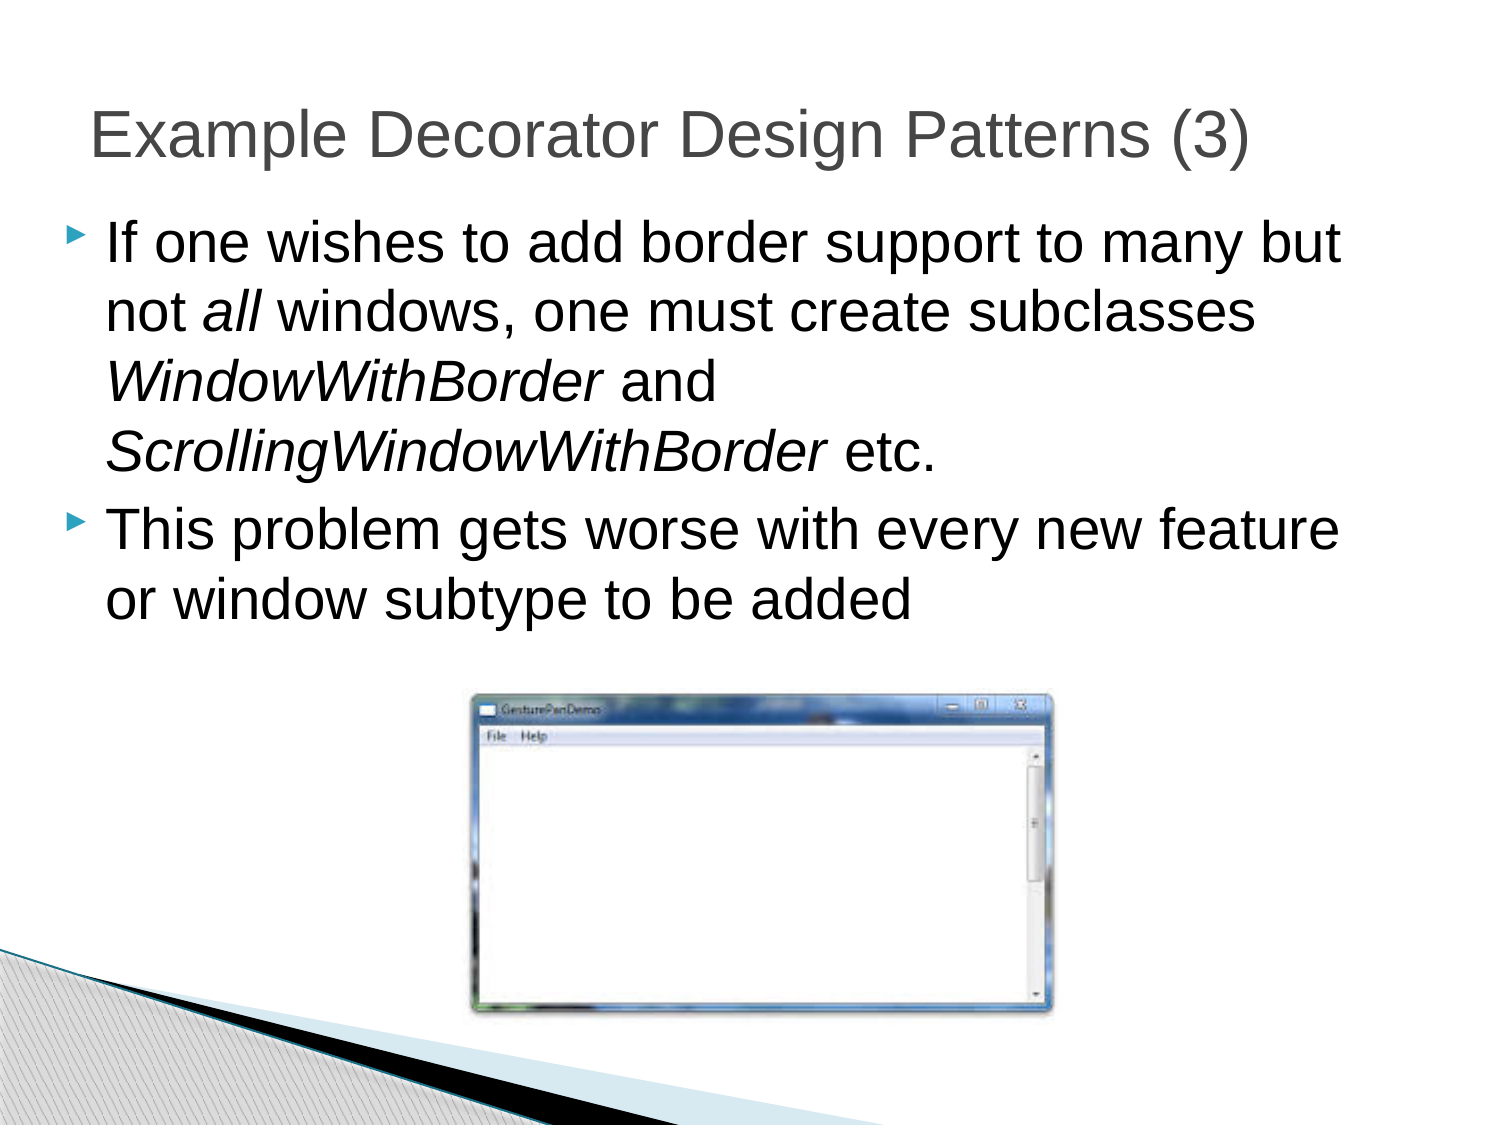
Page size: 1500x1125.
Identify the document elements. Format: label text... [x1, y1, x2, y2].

picture [462, 688, 1063, 1025]
title Example Decorator Design Patterns (3) [75, 37, 1425, 196]
list If one wishes to add border support to many but not all windows, one must create subclasses WindowWithBorder and ScrollingWindowWithBorder etc. This problem gets worse with every new feature or window subtype to be added [30, 196, 1425, 1025]
